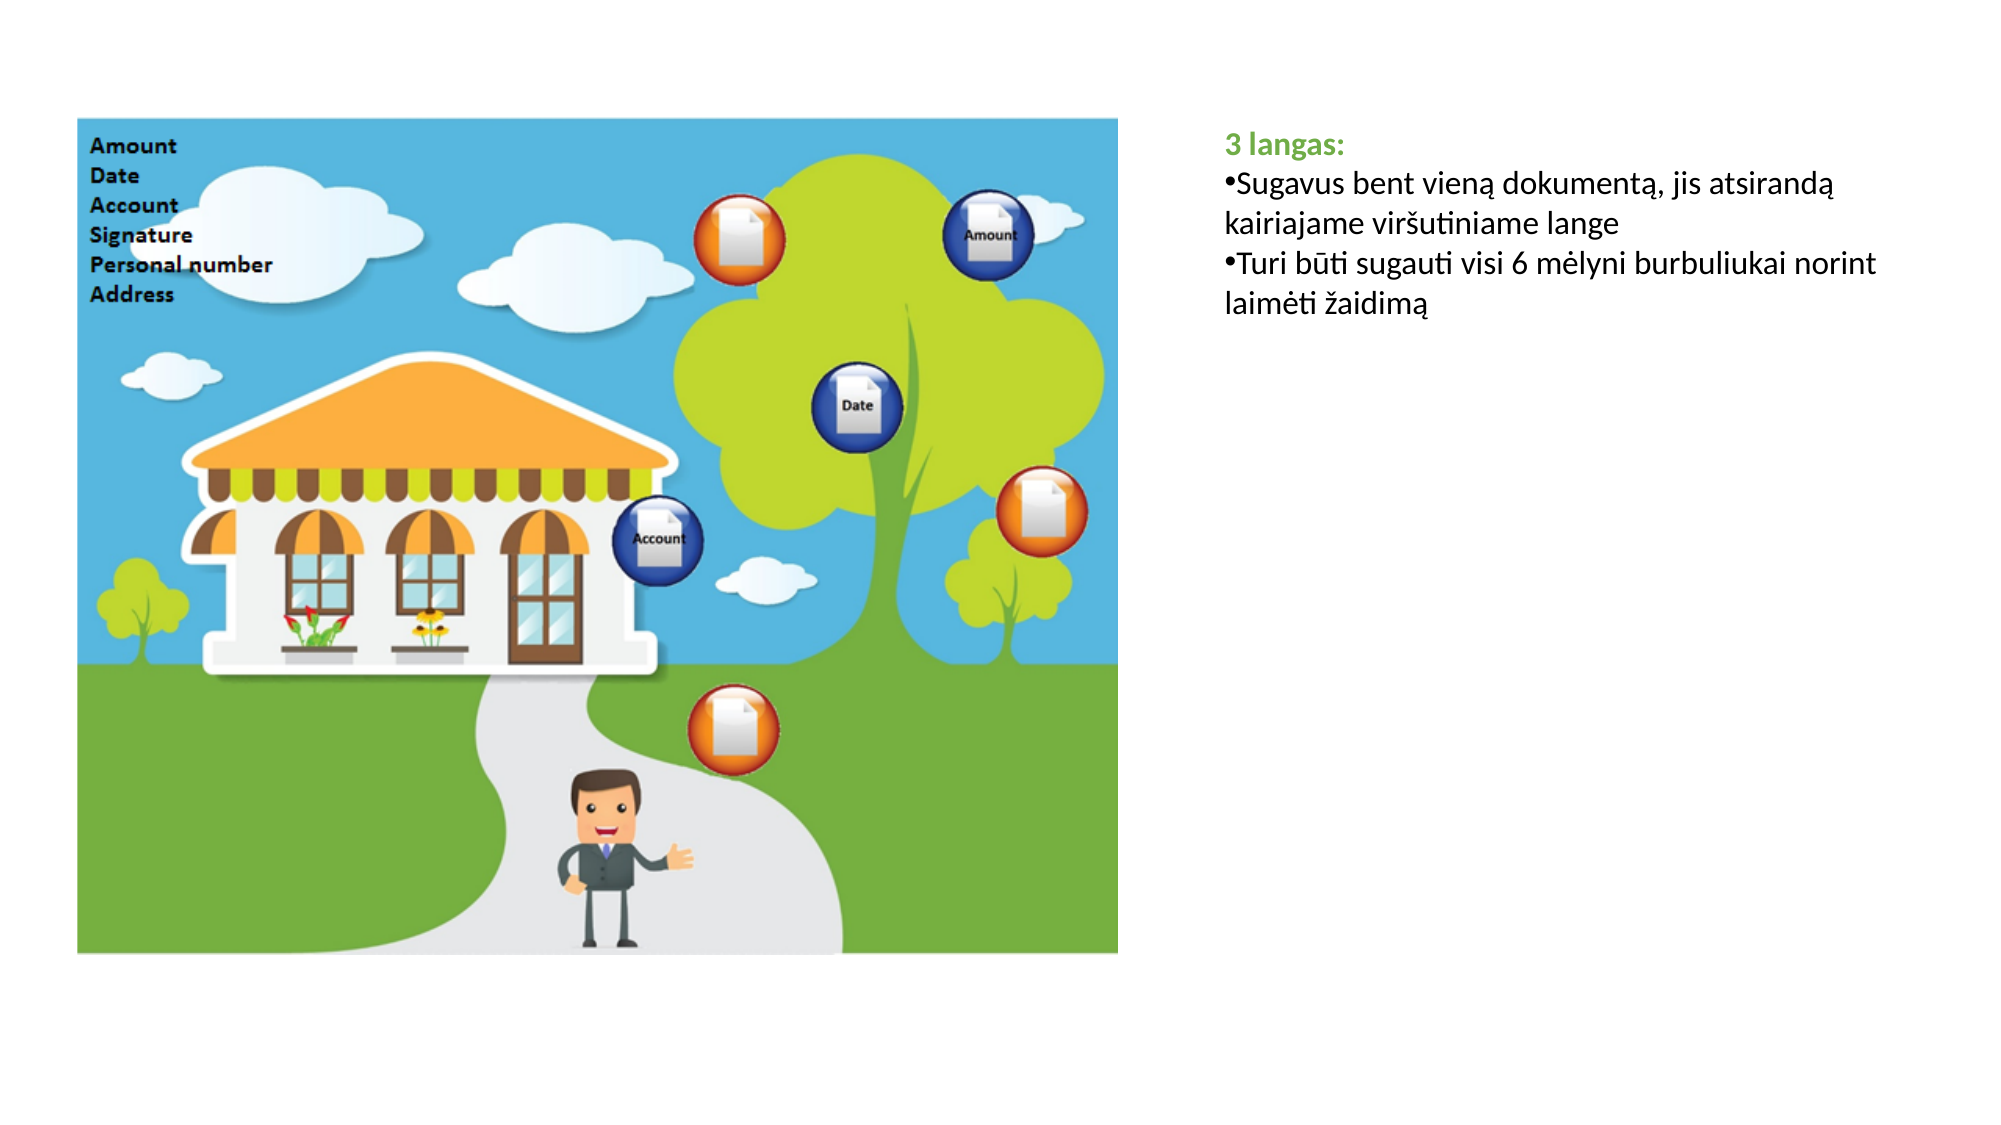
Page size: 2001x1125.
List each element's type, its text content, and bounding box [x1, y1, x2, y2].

text_box 3 langas: Sugavus bent vieną dokumentą, jis atsirandą kairiajame viršutiniame lange Turi būti sugauti visi 6 mėlyni burbuliukai norint laimėti žaidimą [1209, 114, 1899, 329]
picture [76, 116, 1118, 955]
